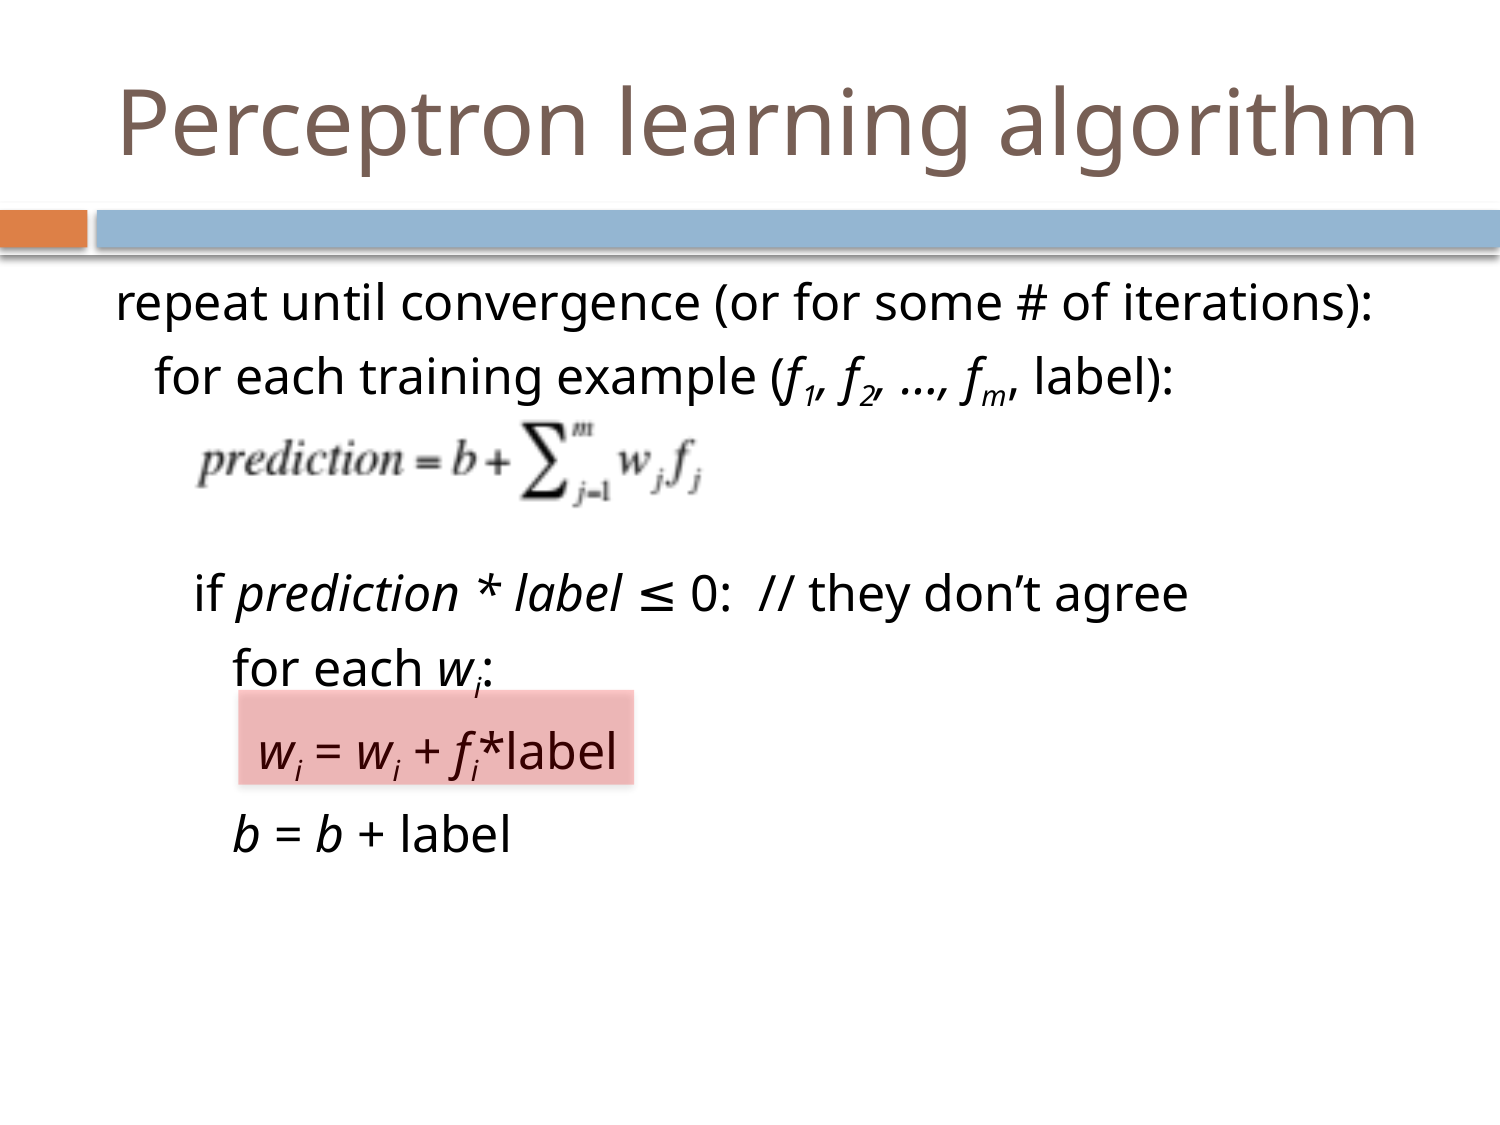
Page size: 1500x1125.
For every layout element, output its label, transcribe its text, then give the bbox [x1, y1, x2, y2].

list repeat until convergence (or for some # of iterations): for each training example (f1, f2, …, fm, label): if prediction * label ≤ 0: // they don’t agree for each wi: wi = wi + fi*label b = b + label [100, 262, 1438, 1094]
title Perceptron learning algorithm [100, 37, 1438, 200]
text_box [238, 689, 635, 785]
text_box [190, 405, 709, 512]
